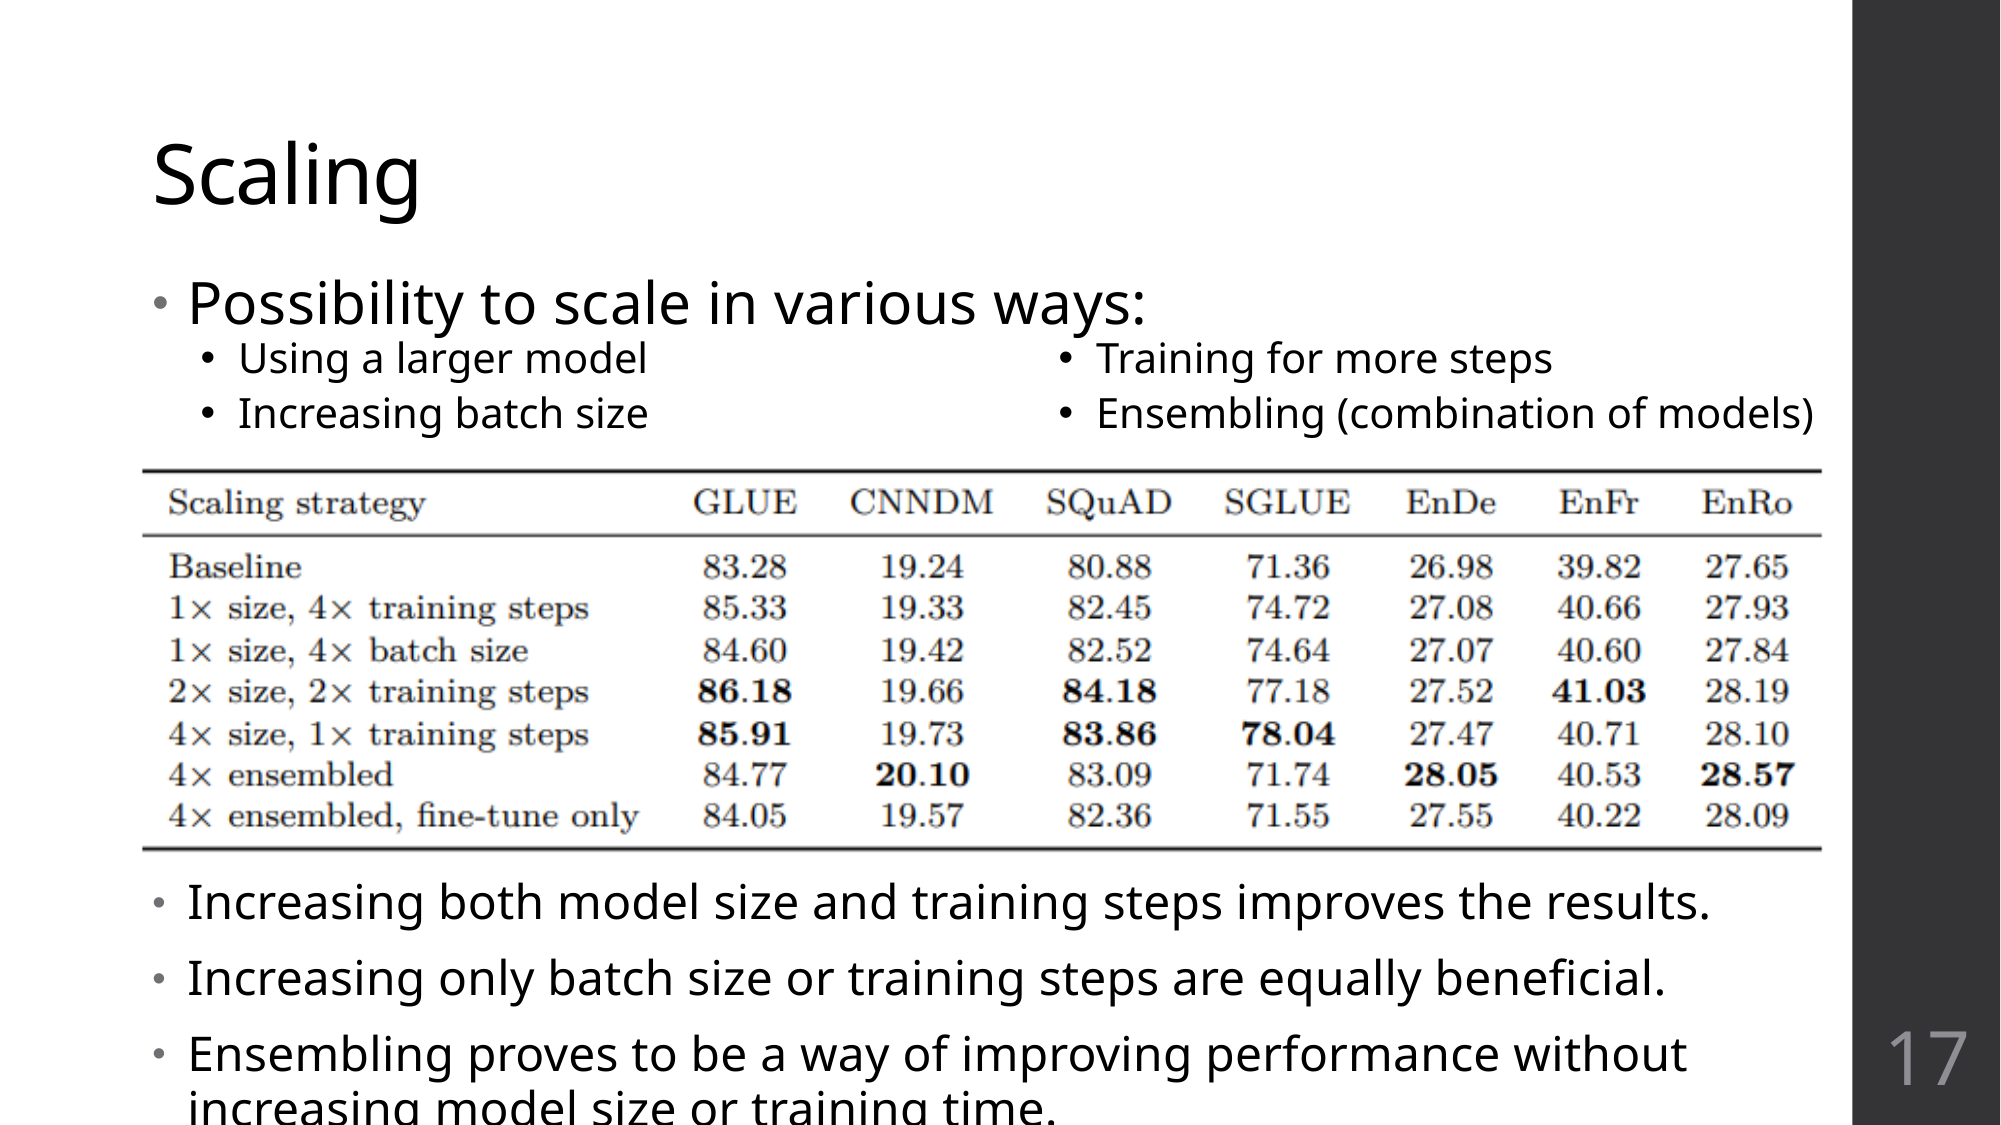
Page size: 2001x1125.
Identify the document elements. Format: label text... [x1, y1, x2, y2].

picture [137, 450, 1830, 862]
slide_number 17 [1852, 1012, 2000, 1110]
text_box Using a larger model Increasing batch size Training for more steps Ensembling (combination of models) [110, 329, 1856, 547]
title Scaling [137, 12, 1728, 231]
list Possibility to scale in various ways: Increasing both model size and training steps improves the results. Increasing only batch size or training steps are equally beneficial. Ensembling proves to be a way of improving performance without increasing model size or training time. [137, 263, 1863, 1125]
